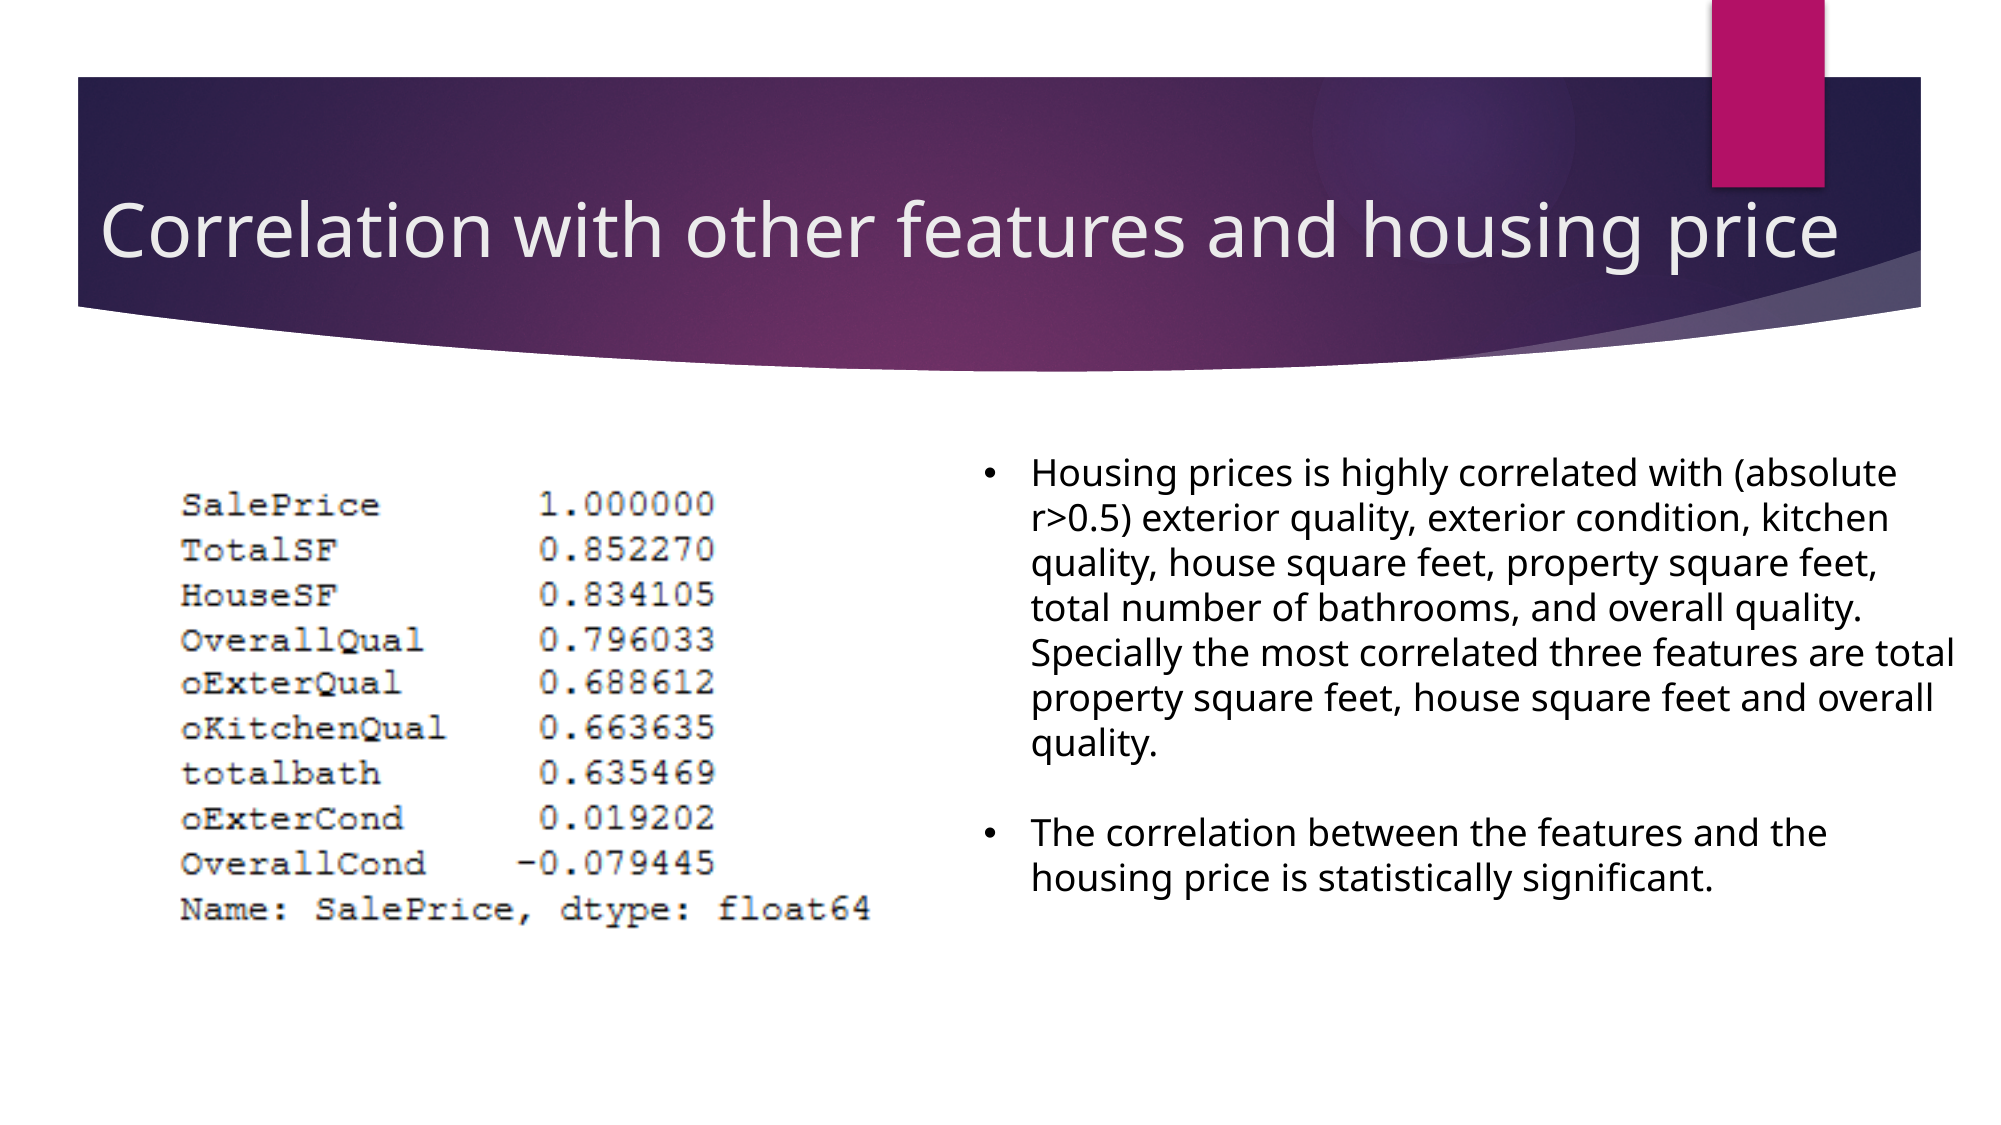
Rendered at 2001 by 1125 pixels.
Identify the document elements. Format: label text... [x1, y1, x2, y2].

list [158, 479, 913, 972]
title Correlation with other features and housing price [84, 169, 1984, 286]
text_box Housing prices is highly correlated with (absolute r>0.5) exterior quality, exterior condition, kitchen quality, house square feet, property square feet, total number of bathrooms, and overall quality. Specially the most correlated three features are total property square feet, house square feet and overall quality. The correlation between the features and the housing price is statistically significant. [969, 442, 1984, 907]
